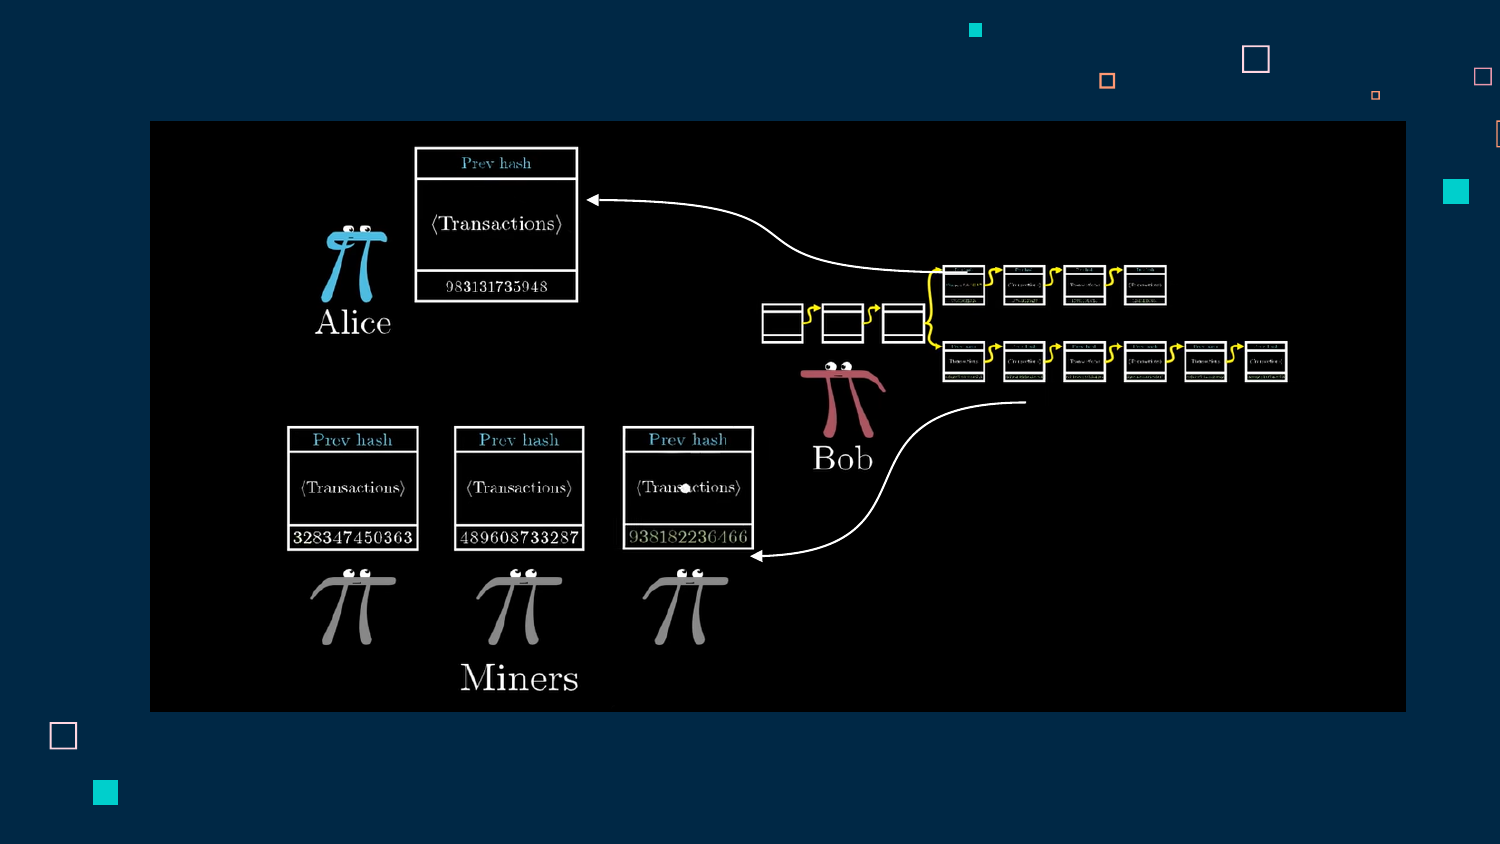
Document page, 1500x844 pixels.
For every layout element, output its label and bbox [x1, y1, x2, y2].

text_box [749, 402, 1027, 557]
picture [149, 121, 1406, 712]
text_box [585, 199, 968, 273]
